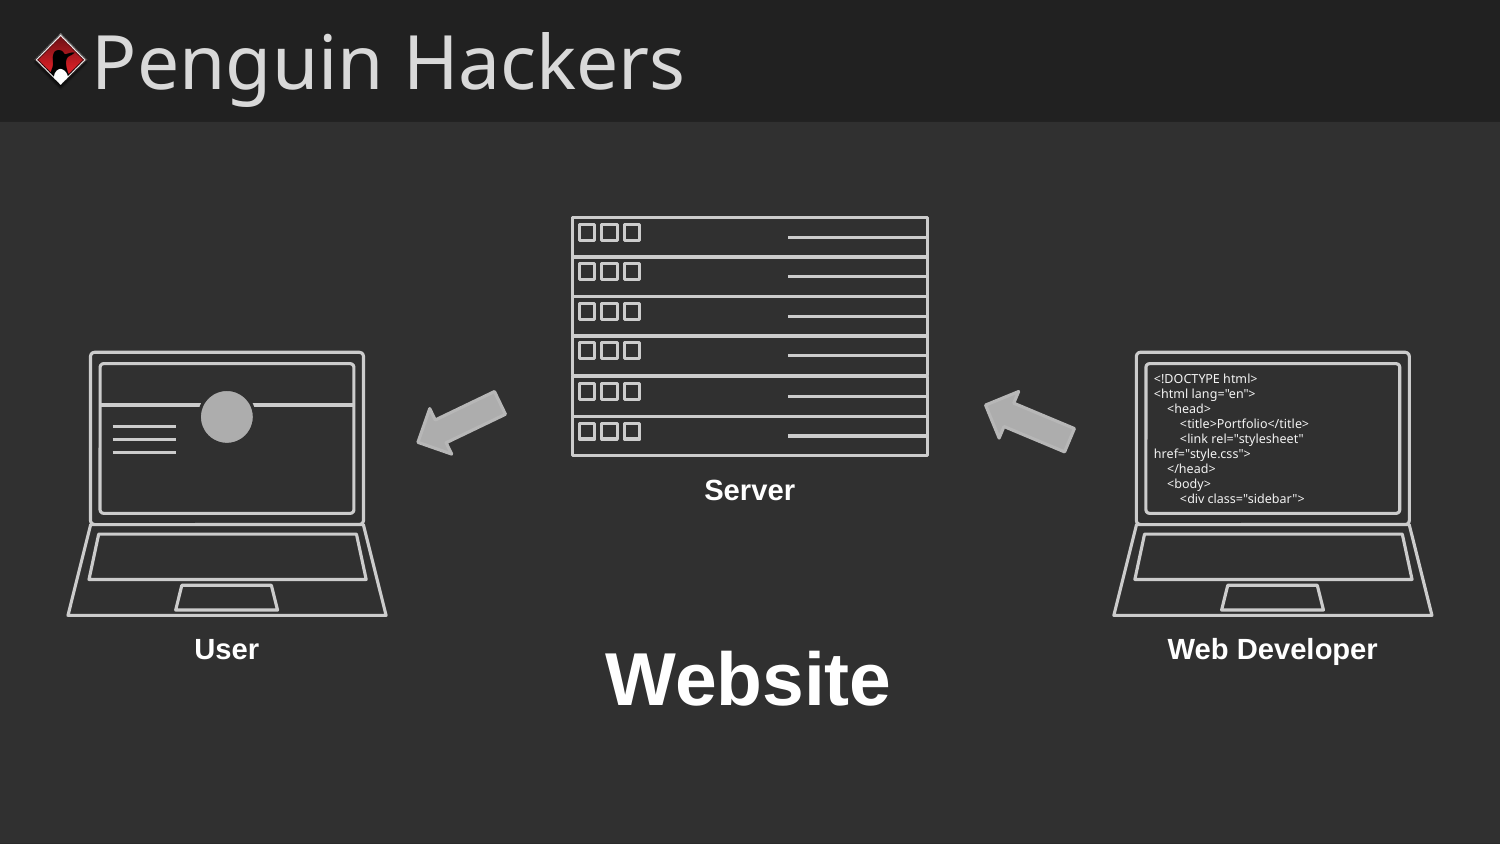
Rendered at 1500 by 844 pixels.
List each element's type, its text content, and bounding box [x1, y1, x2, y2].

text_box Web Developer [1140, 624, 1405, 676]
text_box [572, 217, 928, 457]
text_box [1113, 352, 1433, 616]
text_box Server [617, 464, 882, 516]
text_box Website [590, 615, 909, 703]
text_box [985, 391, 1075, 452]
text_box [0, 0, 804, 173]
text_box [67, 352, 387, 616]
text_box [417, 391, 506, 455]
text_box [0, 121, 1500, 844]
text_box User [94, 624, 359, 676]
